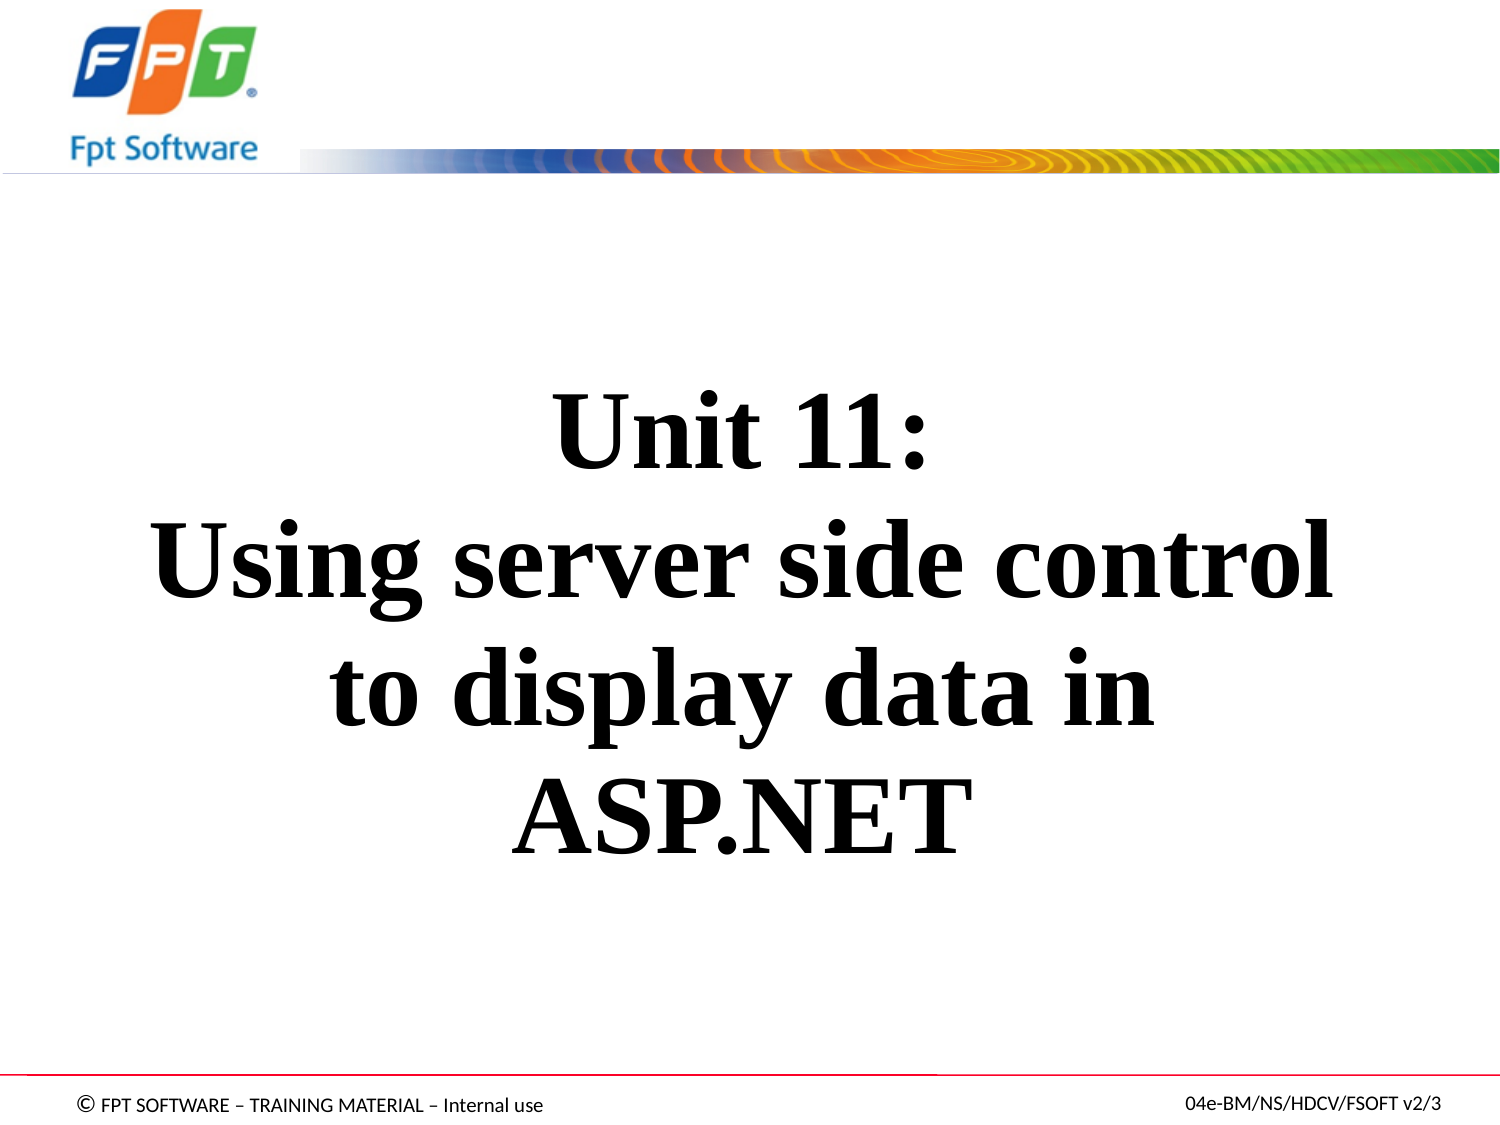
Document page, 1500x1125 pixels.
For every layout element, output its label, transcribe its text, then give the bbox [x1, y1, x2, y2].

picture [0, 8, 1500, 300]
title Unit 11: Using server side control to display data in ASP.NET [124, 165, 1360, 1022]
